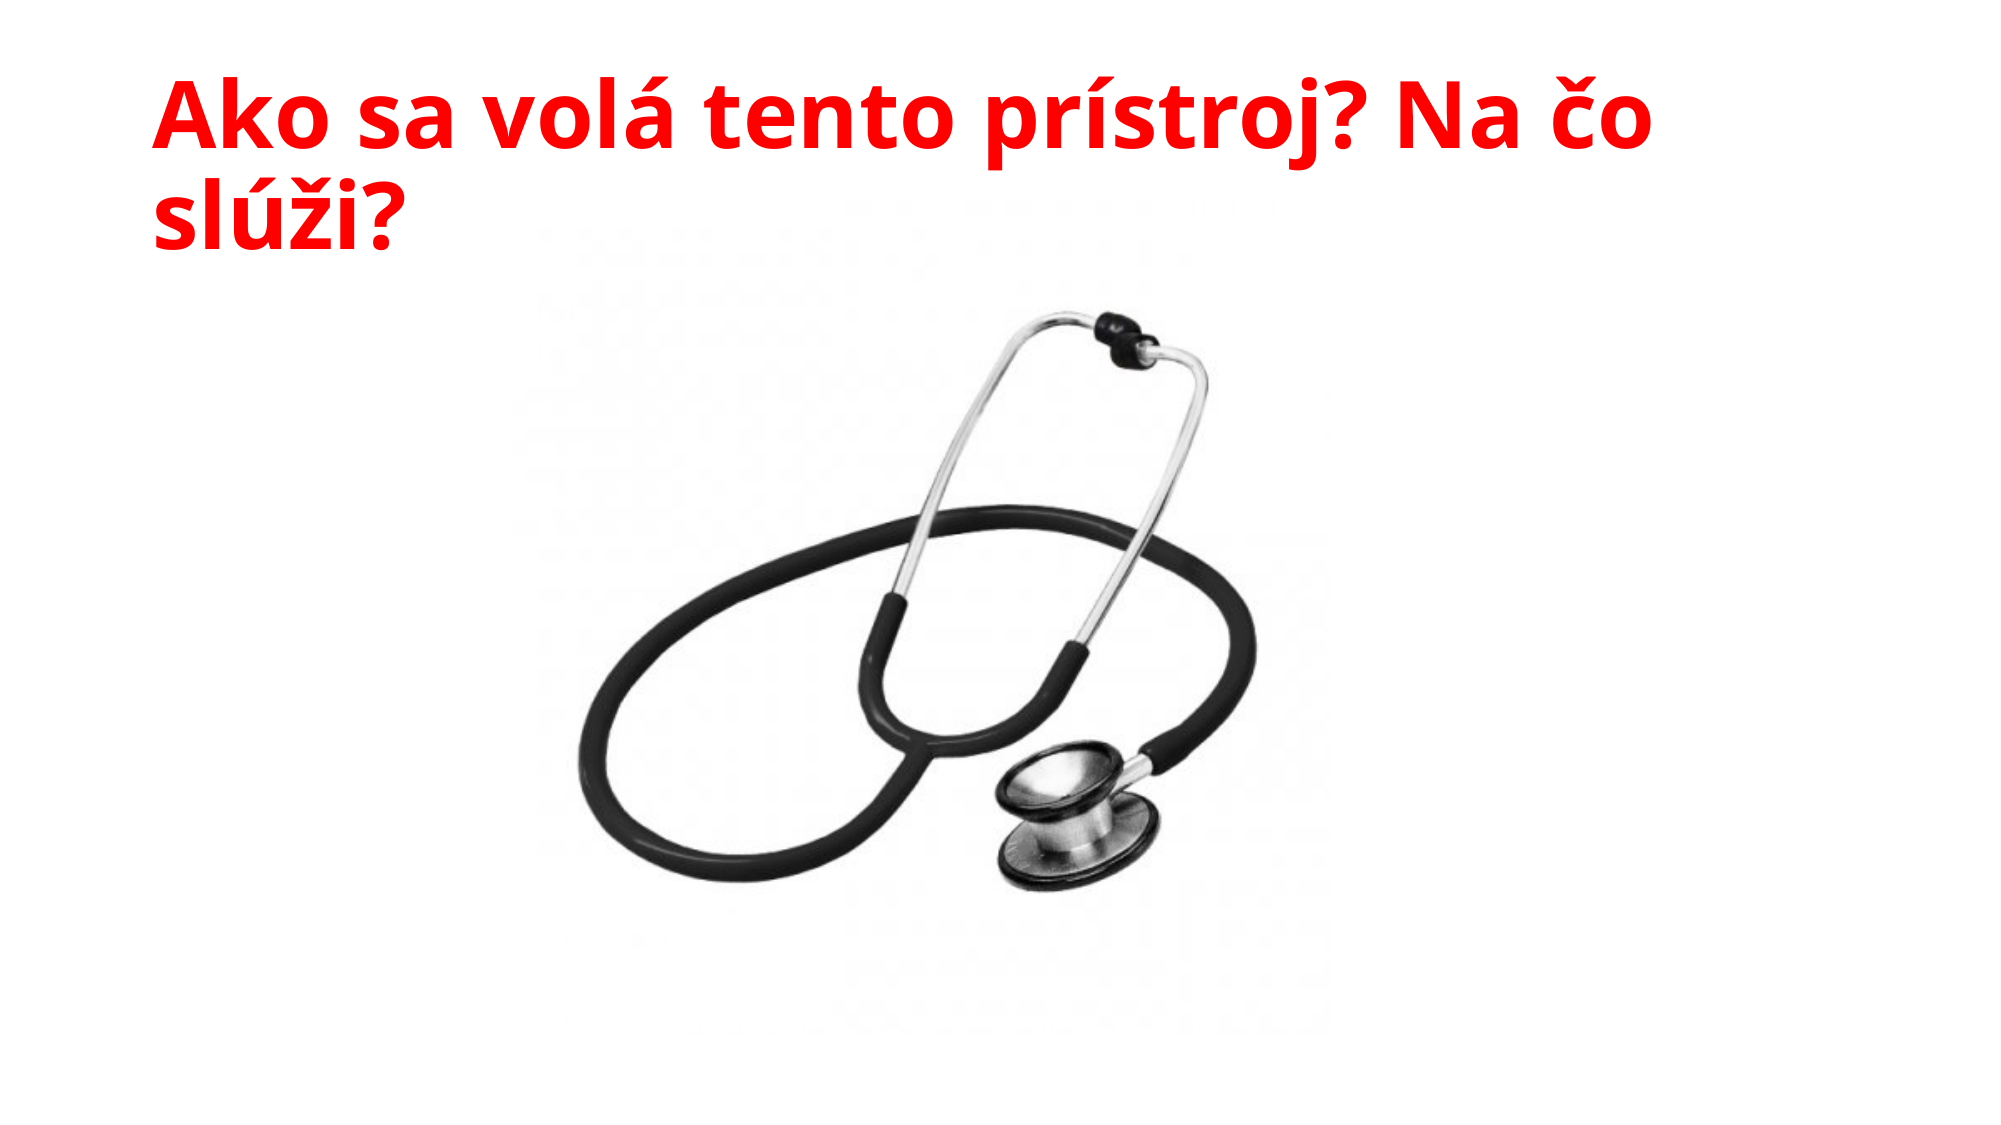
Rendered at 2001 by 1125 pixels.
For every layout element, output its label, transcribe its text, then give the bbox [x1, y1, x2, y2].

title Ako sa volá tento prístroj? Na čo slúži? [137, 59, 1863, 278]
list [499, 201, 1332, 1035]
